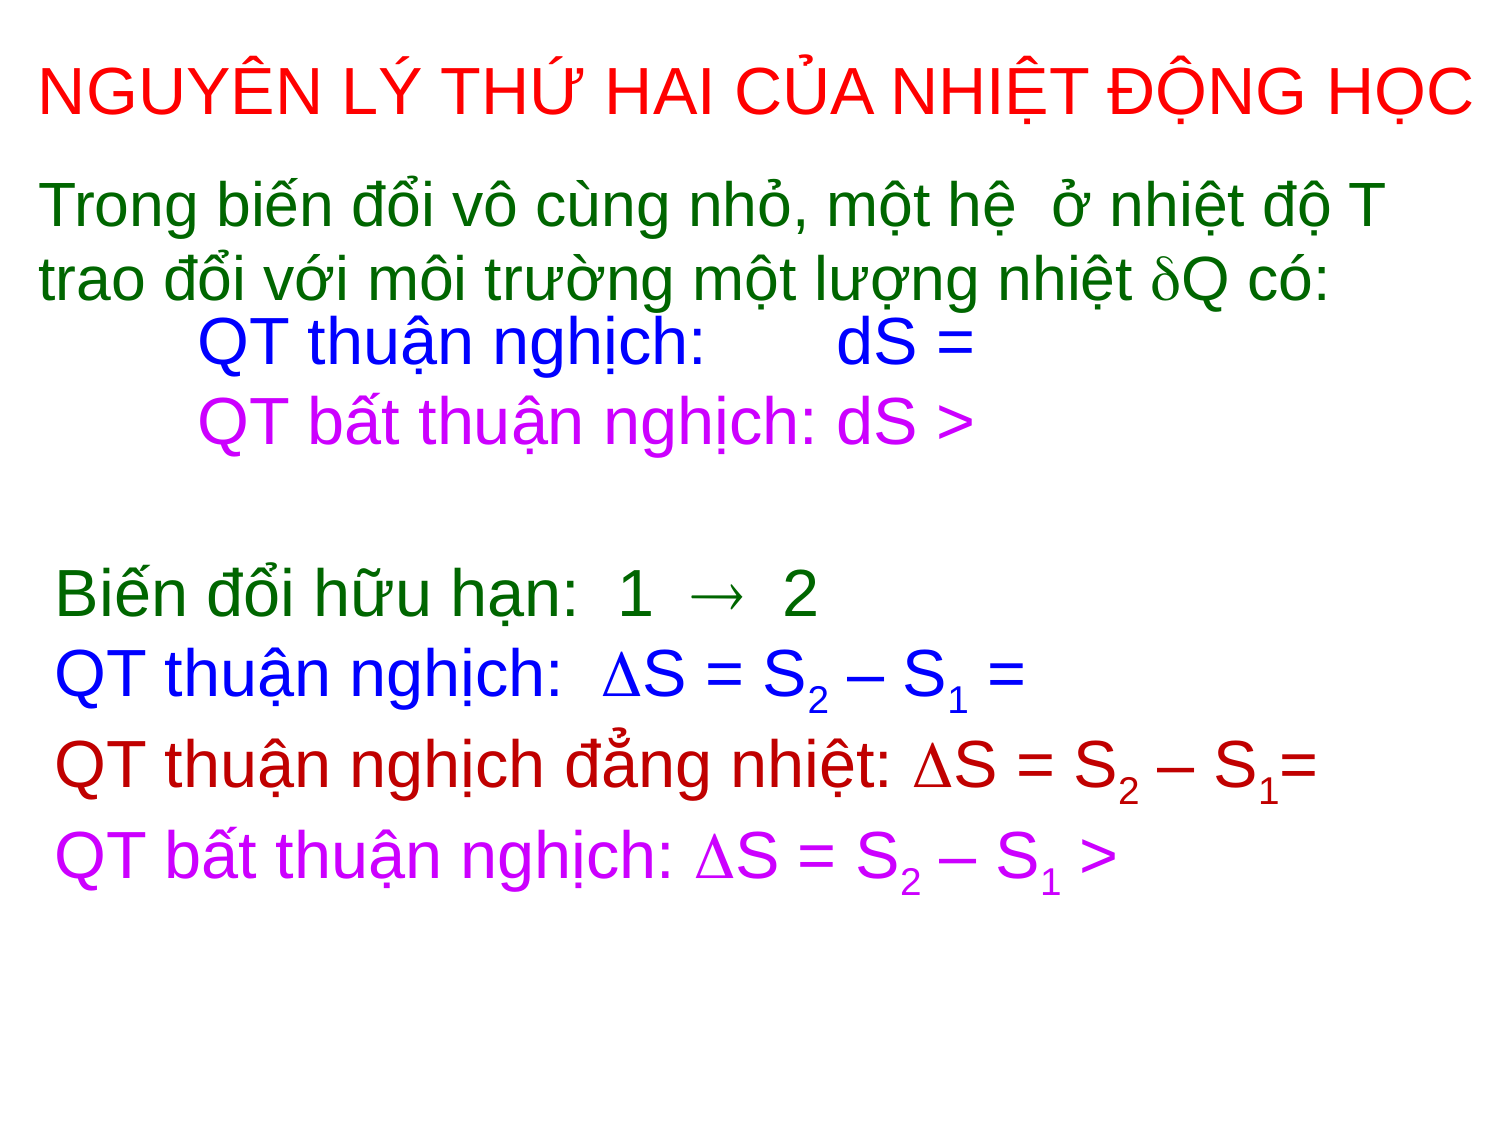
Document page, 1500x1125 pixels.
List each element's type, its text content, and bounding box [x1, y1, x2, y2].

text_box NGUYÊN LÝ THỨ HAI CỦA NHIỆT ĐỘNG HỌC [23, 40, 1500, 195]
text_box Trong biến đổi vô cùng nhỏ, một hệ ở nhiệt độ T trao đổi với môi trường một lượng nhiệt Q có: [23, 156, 1433, 321]
